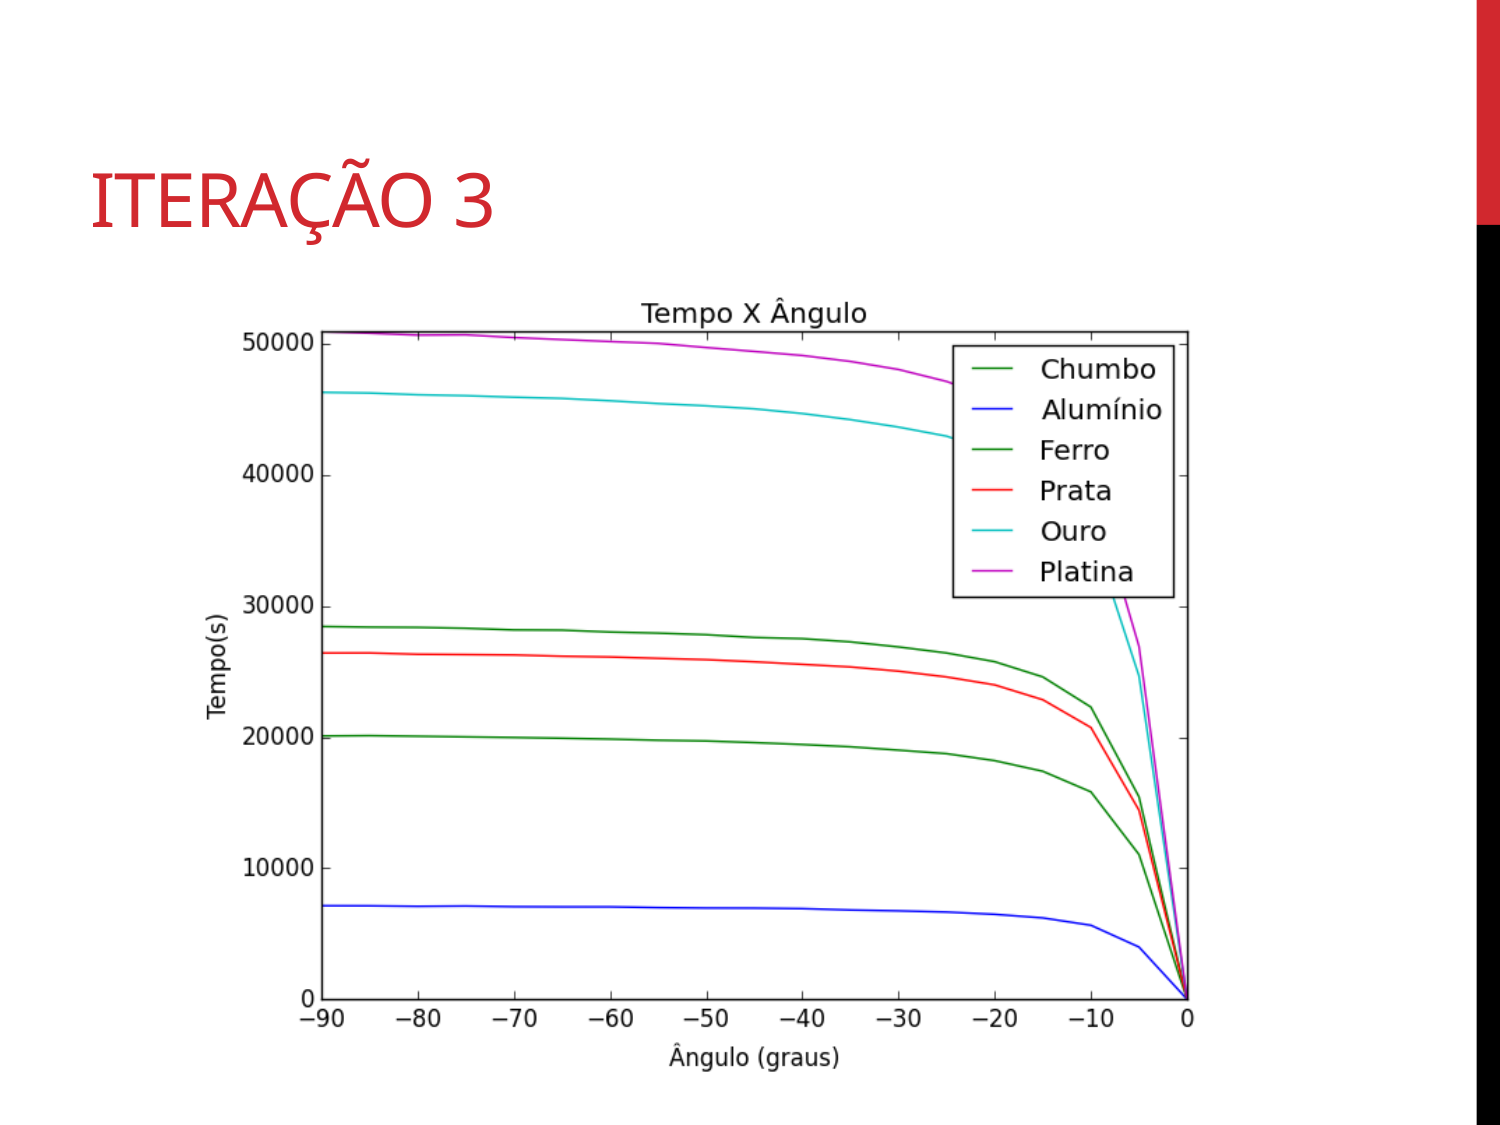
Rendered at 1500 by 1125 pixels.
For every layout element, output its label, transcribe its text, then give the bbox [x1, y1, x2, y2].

title Iteração 3 [75, 25, 1025, 250]
picture [181, 249, 1299, 1084]
